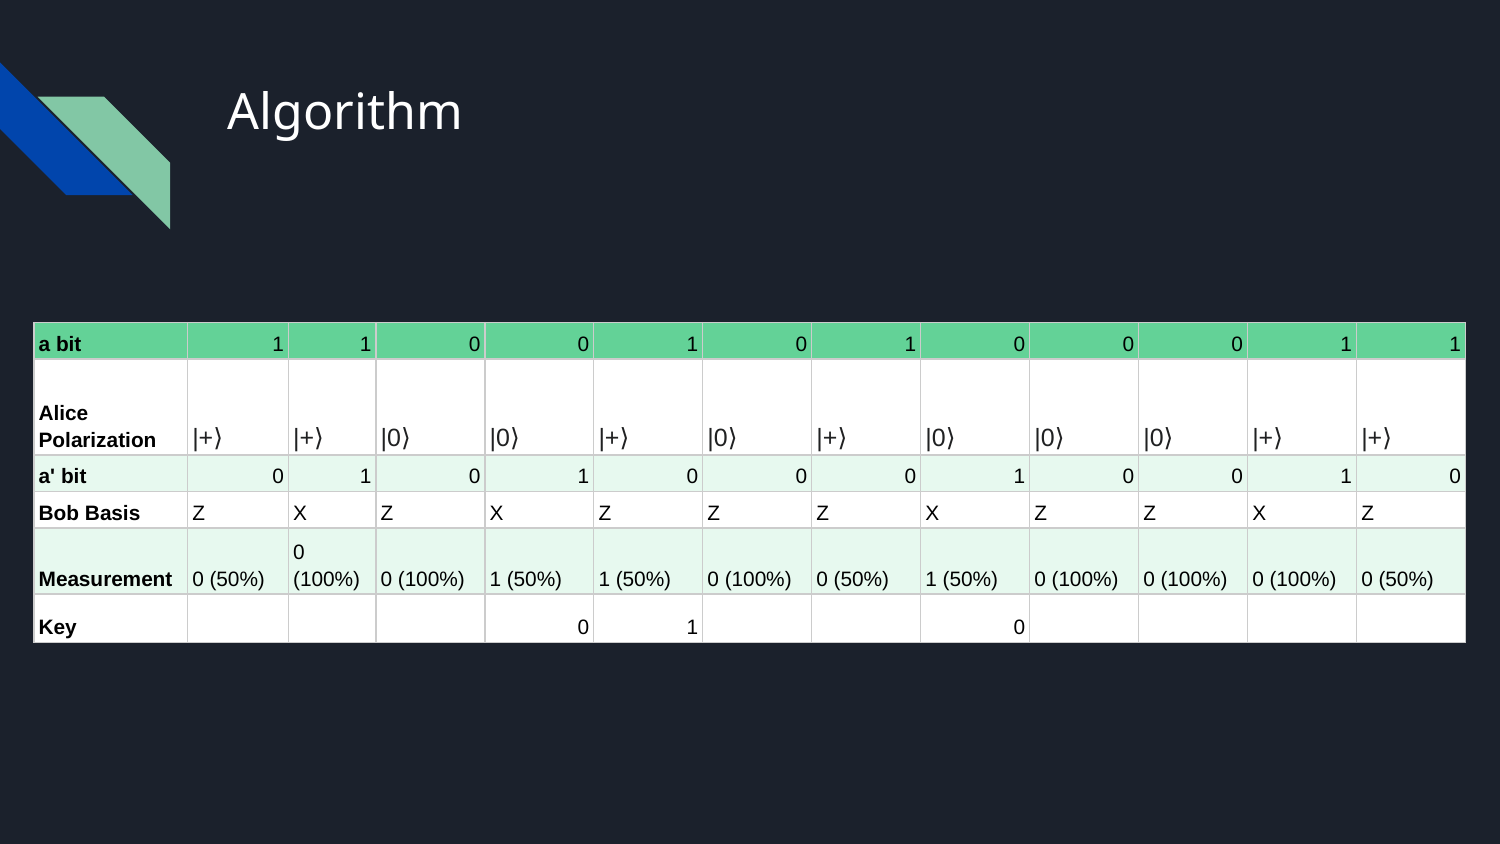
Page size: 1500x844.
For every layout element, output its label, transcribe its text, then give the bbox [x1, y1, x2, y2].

table_cell 0 (100%) [1139, 529, 1247, 593]
table_cell [703, 595, 811, 642]
table_cell 0 (50%) [188, 529, 288, 593]
table_cell |+⟩ [1248, 360, 1356, 454]
table_cell Z [703, 492, 811, 527]
table_header 1 [594, 323, 702, 358]
table_cell |0⟩ [703, 360, 811, 454]
table_cell 1 [921, 456, 1029, 491]
table_cell [289, 595, 375, 642]
table_cell 0 (100%) [377, 529, 484, 593]
table_cell |+⟩ [1357, 360, 1465, 454]
table_cell Bob Basis [35, 492, 187, 527]
table_cell 0 [486, 595, 593, 642]
table_cell |0⟩ [1030, 360, 1138, 454]
table_cell X [921, 492, 1029, 527]
table_cell 1 [1248, 456, 1356, 491]
table_cell 0 (100%) [289, 529, 375, 593]
table_cell X [486, 492, 593, 527]
table_cell 0 [1030, 456, 1138, 491]
table_cell |+⟩ [289, 360, 375, 454]
table_cell |0⟩ [1139, 360, 1247, 454]
table_cell |0⟩ [377, 360, 484, 454]
title Algorithm [212, 64, 1368, 215]
table_cell 1 [486, 456, 593, 491]
table_header 0 [703, 323, 811, 358]
table_cell [812, 595, 920, 642]
table_header 0 [1030, 323, 1138, 358]
table_cell 0 [377, 456, 484, 491]
table_cell 0 [812, 456, 920, 491]
table_cell 0 [1139, 456, 1247, 491]
table_cell 1 [289, 456, 375, 491]
table_cell 1 [594, 595, 702, 642]
table_cell [1357, 595, 1465, 642]
table_cell [1248, 595, 1356, 642]
table_cell |0⟩ [486, 360, 593, 454]
table_cell 0 (100%) [1030, 529, 1138, 593]
table_cell 0 [594, 456, 702, 491]
table_cell [188, 595, 288, 642]
table_header 0 [921, 323, 1029, 358]
table_cell Measurement [35, 529, 187, 593]
table_cell 0 (50%) [1357, 529, 1465, 593]
table_cell 0 [921, 595, 1029, 642]
table_cell a' bit [35, 456, 187, 491]
table_cell 0 [1357, 456, 1465, 491]
table_header 0 [1139, 323, 1247, 358]
table_cell [1030, 595, 1138, 642]
table_cell Z [377, 492, 484, 527]
table_header 1 [289, 323, 375, 358]
table_cell 0 [188, 456, 288, 491]
table_header a bit [35, 323, 187, 358]
table_header 1 [1357, 323, 1465, 358]
table_cell 1 (50%) [921, 529, 1029, 593]
table_cell 0 (100%) [703, 529, 811, 593]
table_cell |+⟩ [188, 360, 288, 454]
table_cell Z [1139, 492, 1247, 527]
table_cell Z [188, 492, 288, 527]
table_header 1 [1248, 323, 1356, 358]
table_cell |0⟩ [921, 360, 1029, 454]
table_cell [377, 595, 484, 642]
table_cell Z [1030, 492, 1138, 527]
table_header 1 [188, 323, 288, 358]
table_cell [1139, 595, 1247, 642]
table_header 0 [486, 323, 593, 358]
table_cell Z [1357, 492, 1465, 527]
table_cell 0 [703, 456, 811, 491]
table_header 1 [812, 323, 920, 358]
table_cell |+⟩ [812, 360, 920, 454]
table_cell X [1248, 492, 1356, 527]
table_cell Alice Polarization [35, 360, 187, 454]
table_cell 0 (50%) [812, 529, 920, 593]
table_cell |+⟩ [594, 360, 702, 454]
table_cell 1 (50%) [486, 529, 593, 593]
table_cell 0 (100%) [1248, 529, 1356, 593]
table_cell Key [35, 595, 187, 642]
table_cell X [289, 492, 375, 527]
table_header 0 [377, 323, 484, 358]
table_cell 1 (50%) [594, 529, 702, 593]
table_cell Z [594, 492, 702, 527]
table_cell Z [812, 492, 920, 527]
